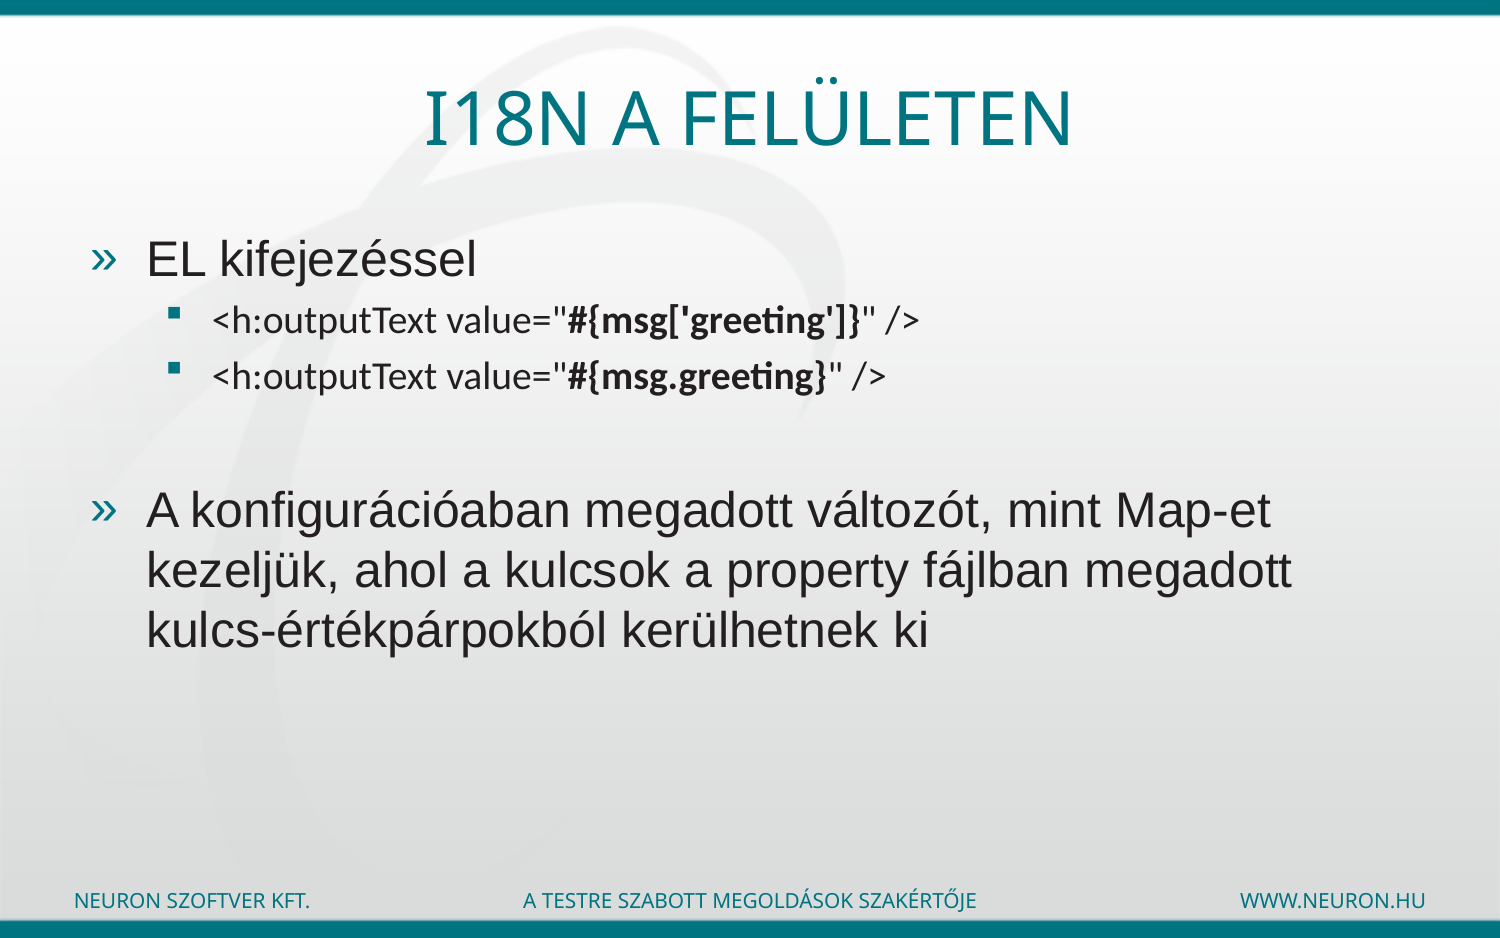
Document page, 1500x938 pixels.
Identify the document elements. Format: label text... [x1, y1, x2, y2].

title I18n a felületen [75, 37, 1425, 194]
list EL kifejezéssel <h:outputText value="#{msg['greeting']}" /> <h:outputText value="#{msg.greeting}" /> A konfigurációaban megadott változót, mint Map-et kezeljük, ahol a kulcsok a property fájlban megadott kulcs-értékpárpokból kerülhetnek ki [75, 218, 1425, 838]
picture [0, 0, 1500, 938]
